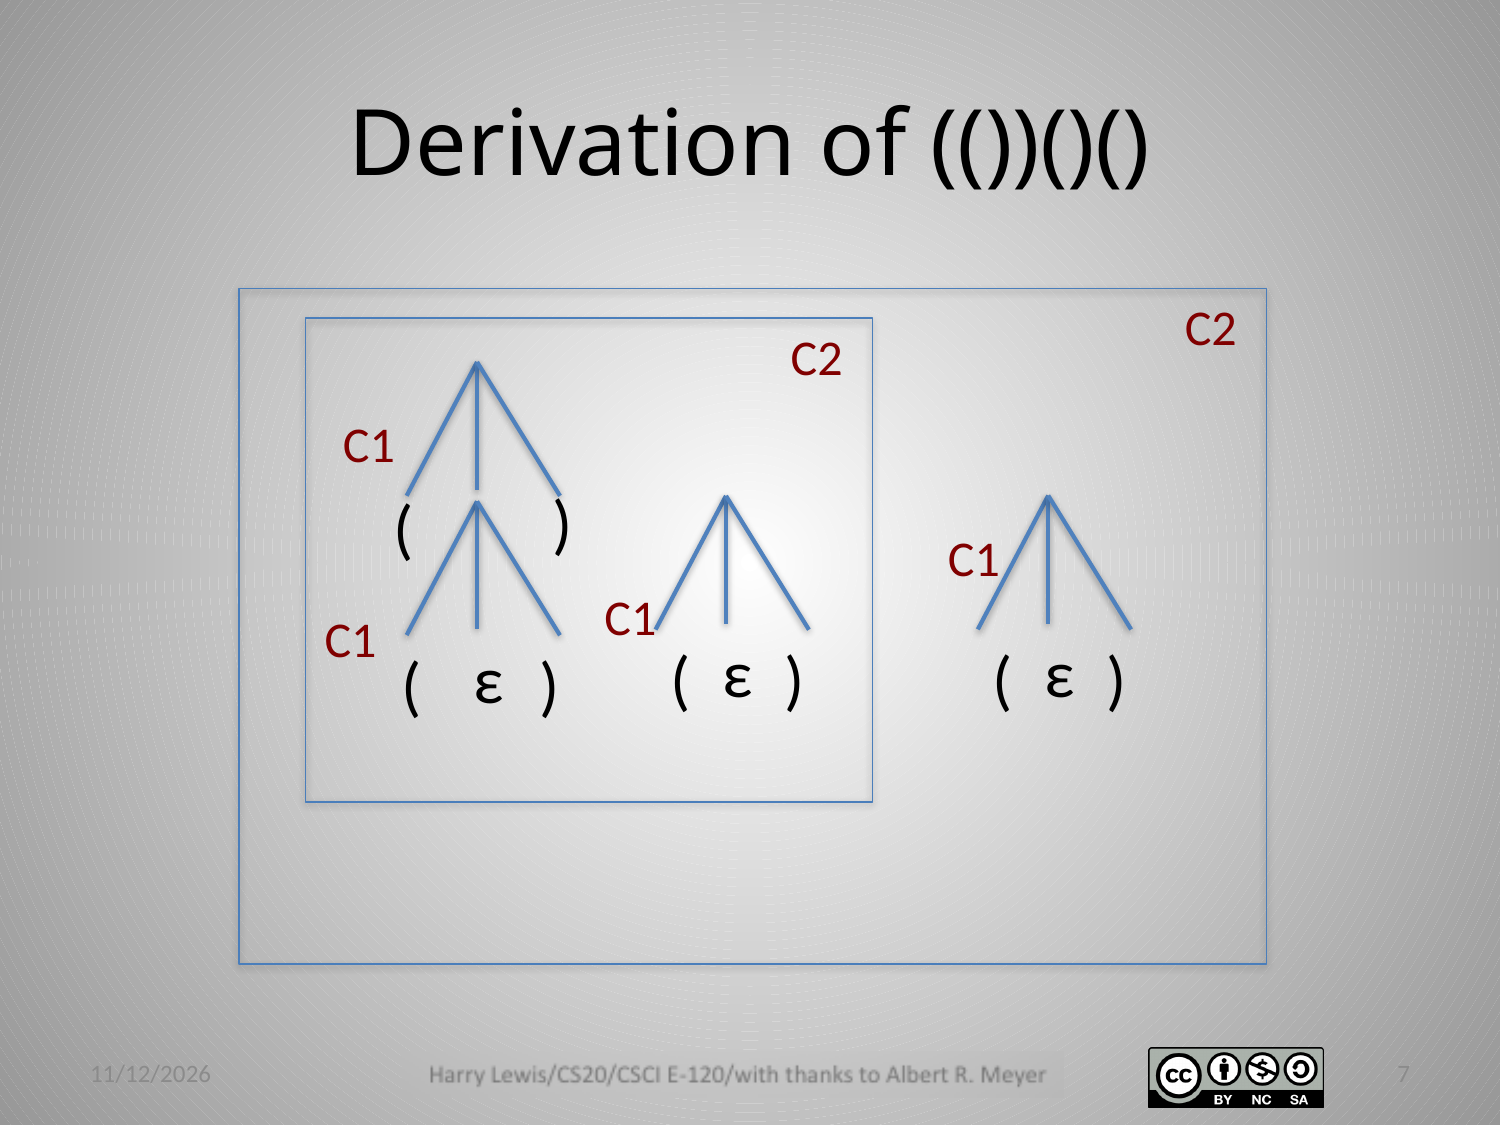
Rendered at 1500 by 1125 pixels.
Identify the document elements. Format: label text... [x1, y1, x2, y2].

text_box C1 [328, 405, 425, 480]
title Derivation of (())()() [75, 45, 1425, 233]
text_box C2 [1170, 288, 1267, 364]
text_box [374, 393, 446, 465]
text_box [945, 526, 1017, 598]
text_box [451, 387, 586, 471]
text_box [374, 532, 446, 604]
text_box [1022, 520, 1157, 605]
text_box C1 [933, 518, 1030, 594]
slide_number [75, 1042, 425, 1103]
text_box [623, 527, 695, 599]
picture [425, 1051, 1064, 1098]
slide_number 7 [1074, 1042, 1425, 1103]
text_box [700, 521, 835, 605]
picture [1148, 1103, 1324, 1108]
text_box C2 [775, 318, 873, 393]
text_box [451, 526, 586, 611]
text_box C1 [589, 577, 687, 653]
text_box C1 [309, 600, 407, 675]
text_box [238, 288, 1267, 965]
